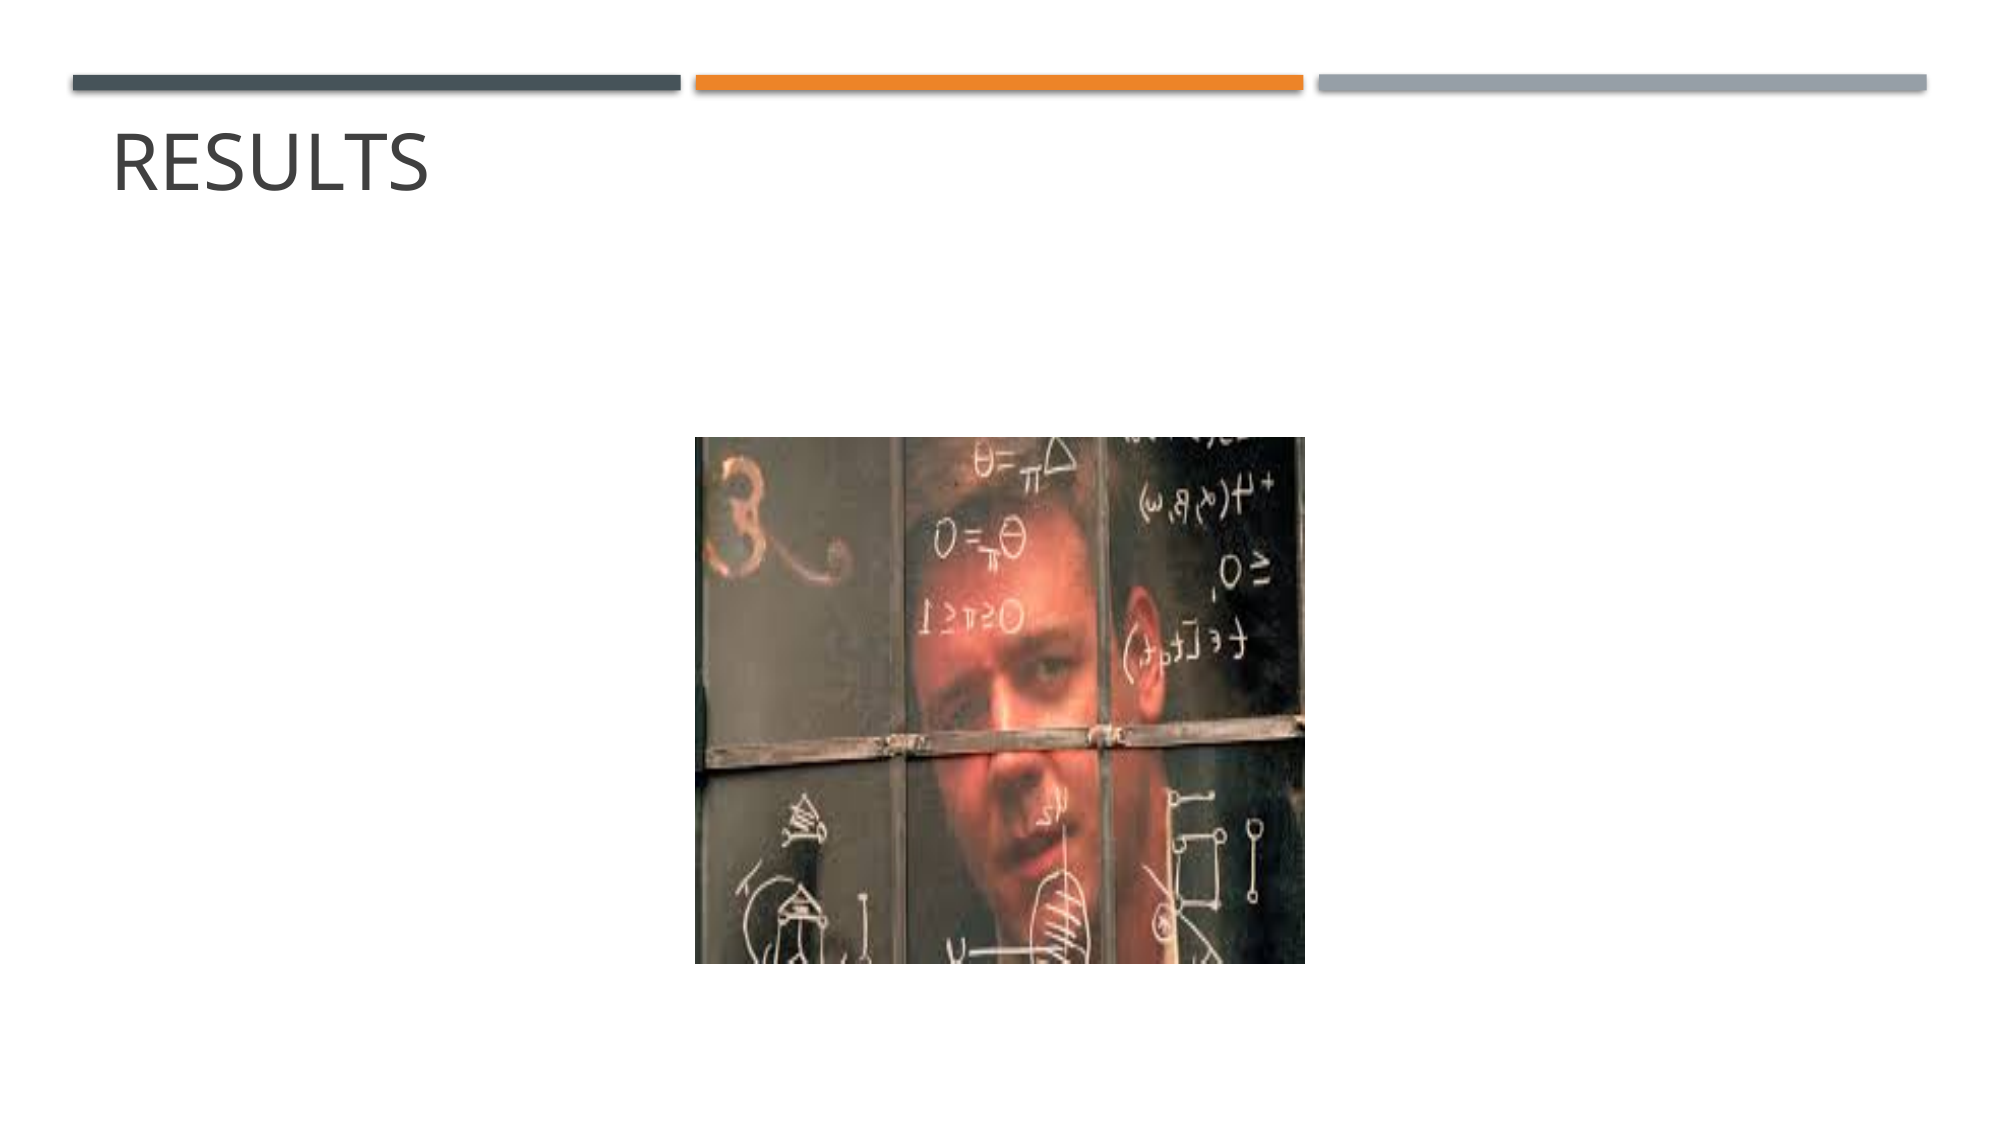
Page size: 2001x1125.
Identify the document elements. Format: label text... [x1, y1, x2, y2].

title Results [95, 115, 1905, 311]
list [694, 436, 1306, 965]
